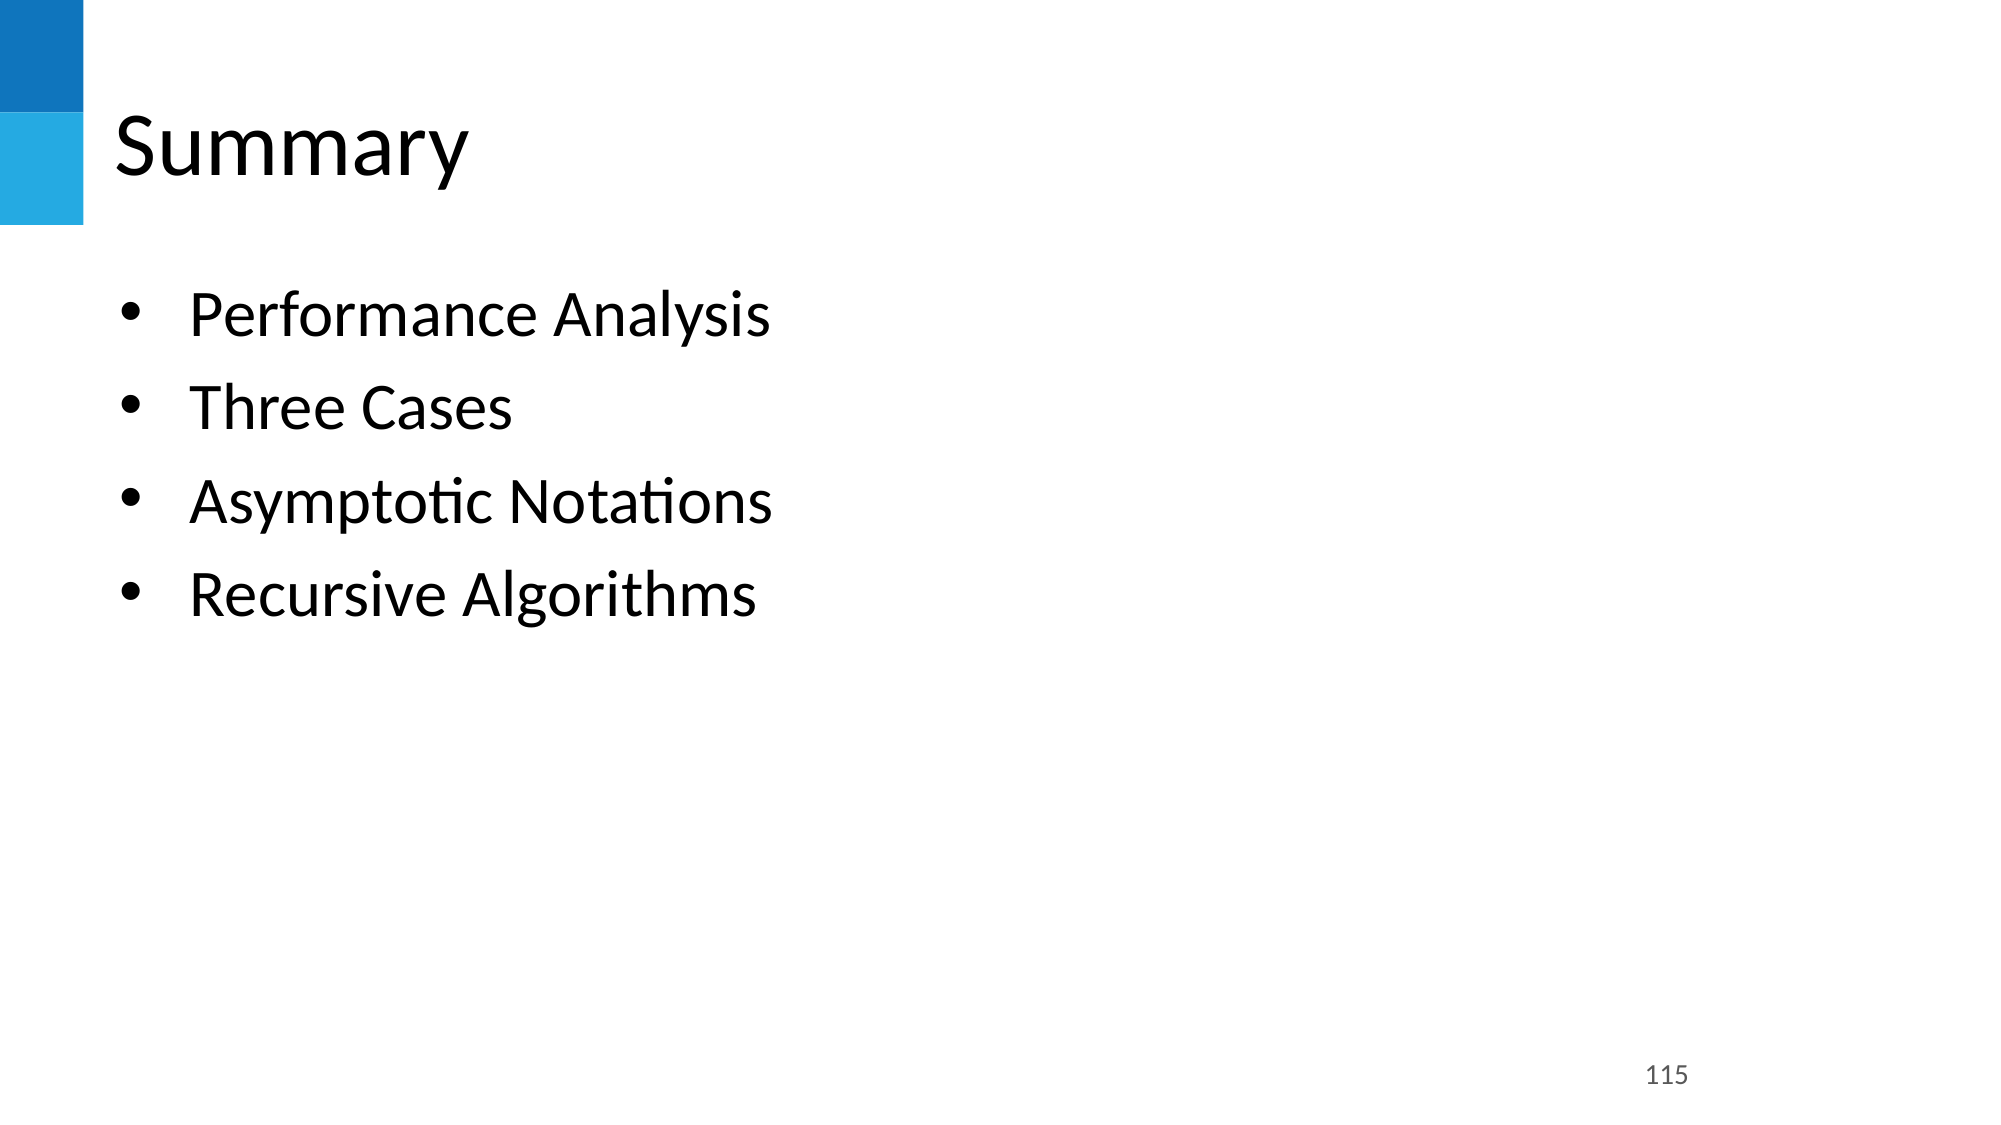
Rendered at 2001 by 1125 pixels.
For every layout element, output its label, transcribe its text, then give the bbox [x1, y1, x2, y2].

list Performance Analysis Three Cases Asymptotic Notations Recursive Algorithms [99, 262, 1900, 1005]
slide_number 115 [1433, 1042, 1900, 1103]
title Summary [99, 45, 1900, 233]
